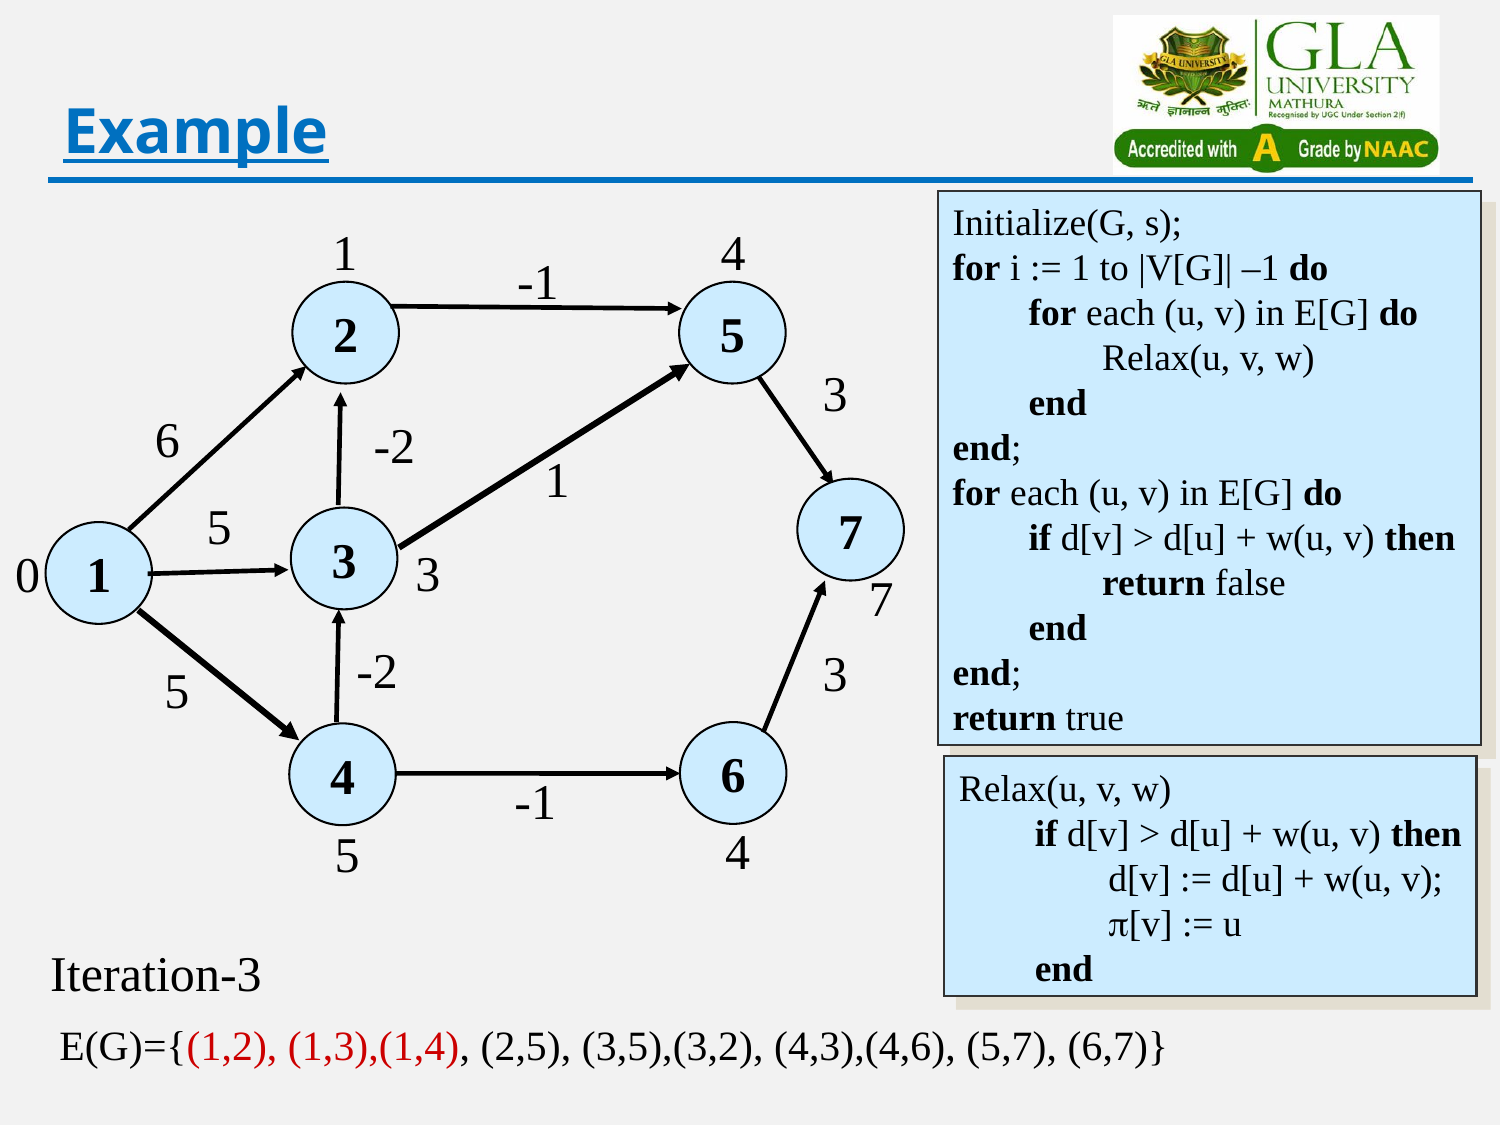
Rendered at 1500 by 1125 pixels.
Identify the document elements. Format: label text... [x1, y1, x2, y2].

text_box 5 [149, 651, 205, 727]
picture [1112, 15, 1440, 176]
text_box -1 [502, 242, 574, 317]
text_box 5 [679, 288, 786, 384]
text_box 7 [853, 558, 909, 634]
text_box [332, 609, 345, 723]
text_box 6 [140, 400, 195, 476]
text_box [763, 580, 827, 733]
text_box 0 [0, 535, 56, 611]
text_box [334, 392, 347, 506]
title Example [48, 2, 1474, 175]
text_box 7 [797, 478, 904, 581]
text_box 6 [679, 722, 787, 819]
text_box [195, 366, 307, 469]
text_box Initialize(G, s); for i := 1 to |V[G]| –1 do for each (u, v) in E[G] do Relax(u, v, w) end end; for each (u, v) in E[G] do if d[v] > d[u] + w(u, v) then return false end end; return true [938, 190, 1482, 746]
text_box 1 [317, 213, 373, 289]
text_box [574, 302, 682, 315]
text_box 3 [807, 354, 863, 430]
text_box Iteration-3 [35, 934, 312, 1009]
text_box 2 [292, 288, 399, 384]
text_box 4 [710, 812, 766, 888]
text_box 1 [56, 522, 153, 624]
text_box [572, 767, 681, 780]
text_box 3 [400, 534, 456, 609]
text_box -2 [341, 631, 413, 707]
text_box 3 [807, 633, 863, 709]
text_box 5 [191, 486, 247, 562]
text_box -1 [499, 762, 572, 838]
text_box -2 [358, 405, 431, 481]
text_box E(G)={(1,2), (1,3),(1,4), (2,5), (3,5),(3,2), (4,3),(4,6), (5,7), (6,7)} [44, 1011, 1241, 1076]
text_box Relax(u, v, w) if d[v] > d[u] + w(u, v) then d[v] := d[u] + w(u, v); [v] := u end [944, 756, 1477, 996]
text_box 1 [529, 439, 585, 515]
text_box [758, 376, 833, 483]
text_box [570, 363, 690, 439]
text_box 5 [319, 814, 375, 890]
text_box [205, 663, 300, 741]
text_box 4 [289, 723, 396, 820]
text_box [147, 563, 289, 577]
text_box 3 [290, 507, 398, 610]
text_box 4 [705, 213, 761, 289]
